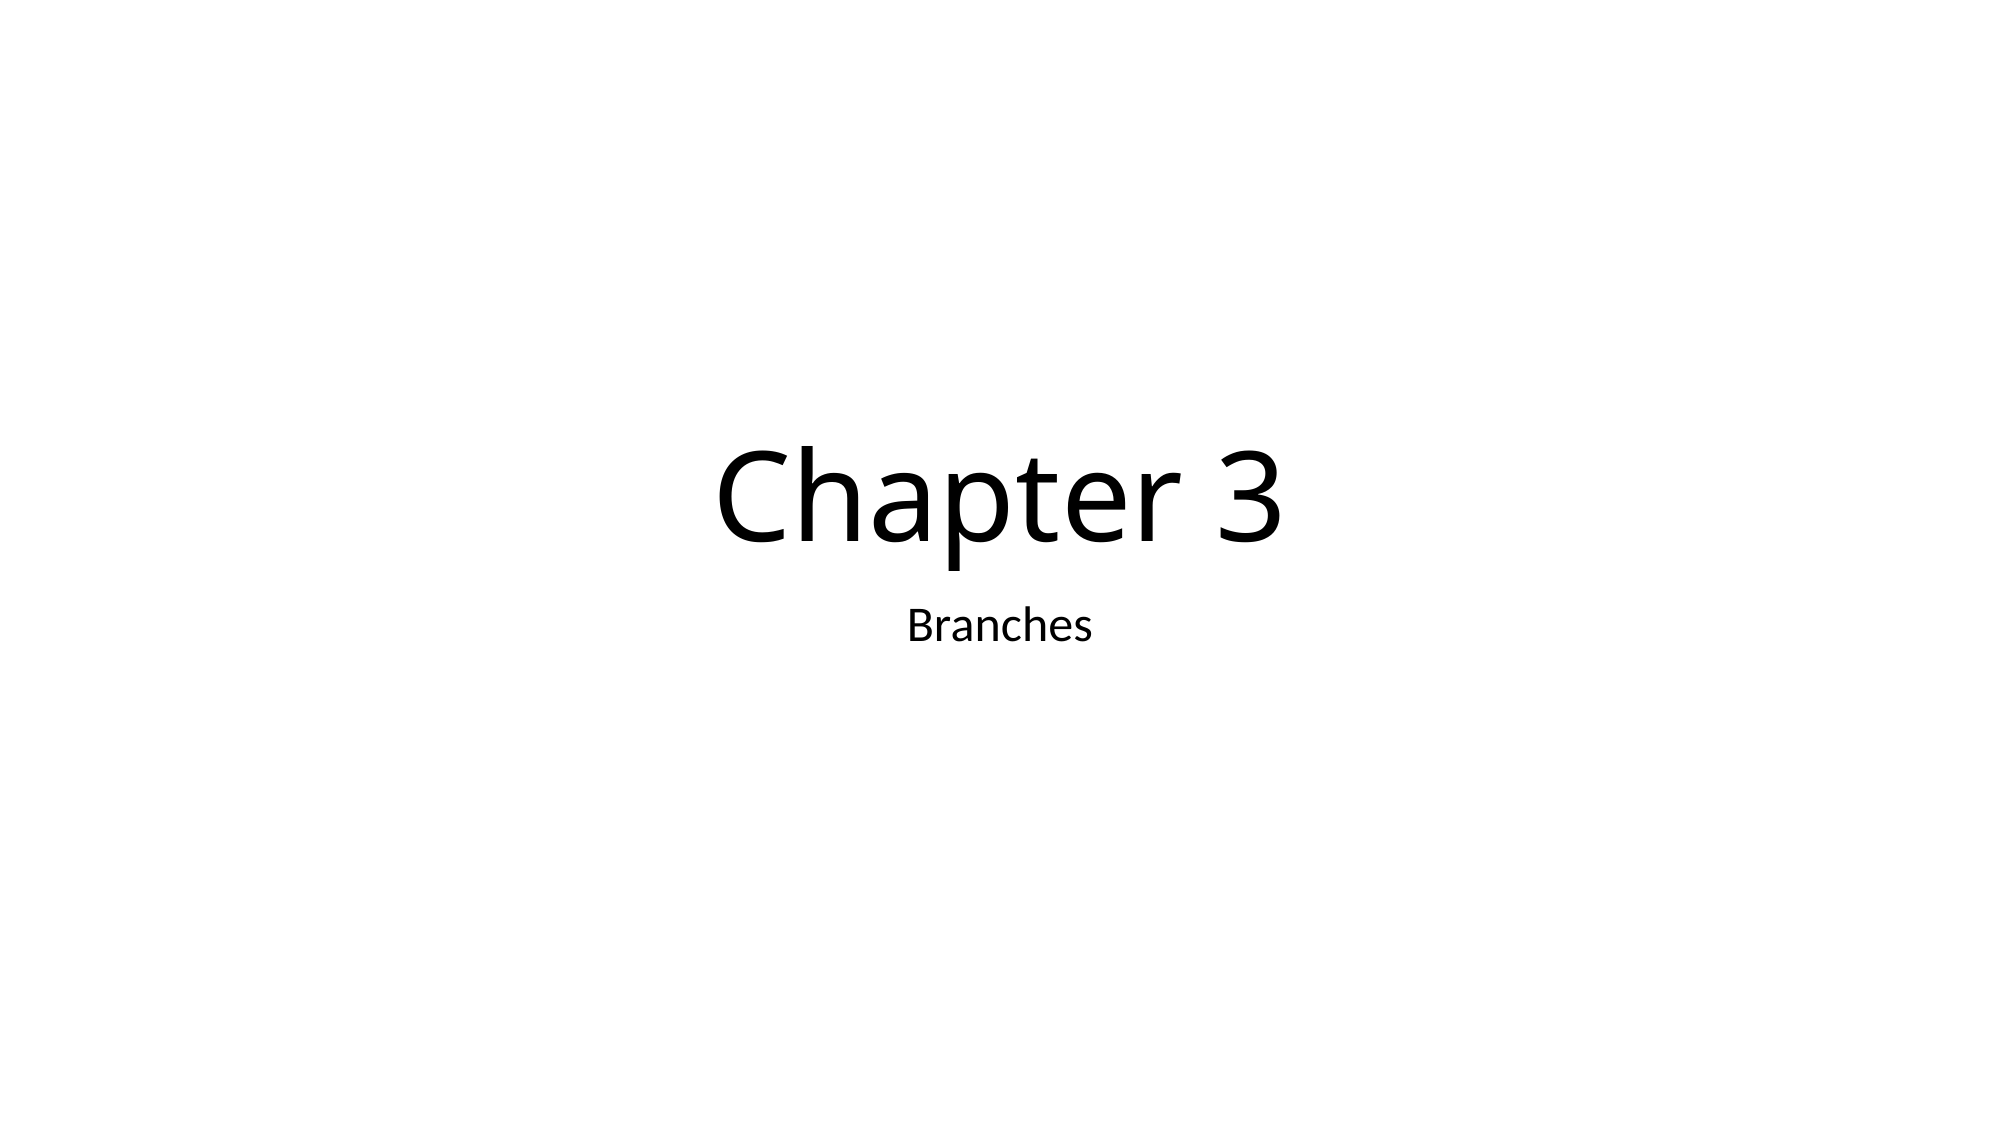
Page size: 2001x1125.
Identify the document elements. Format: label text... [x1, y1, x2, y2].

subtitle Branches [249, 590, 1750, 863]
title Chapter 3 [249, 184, 1750, 576]
